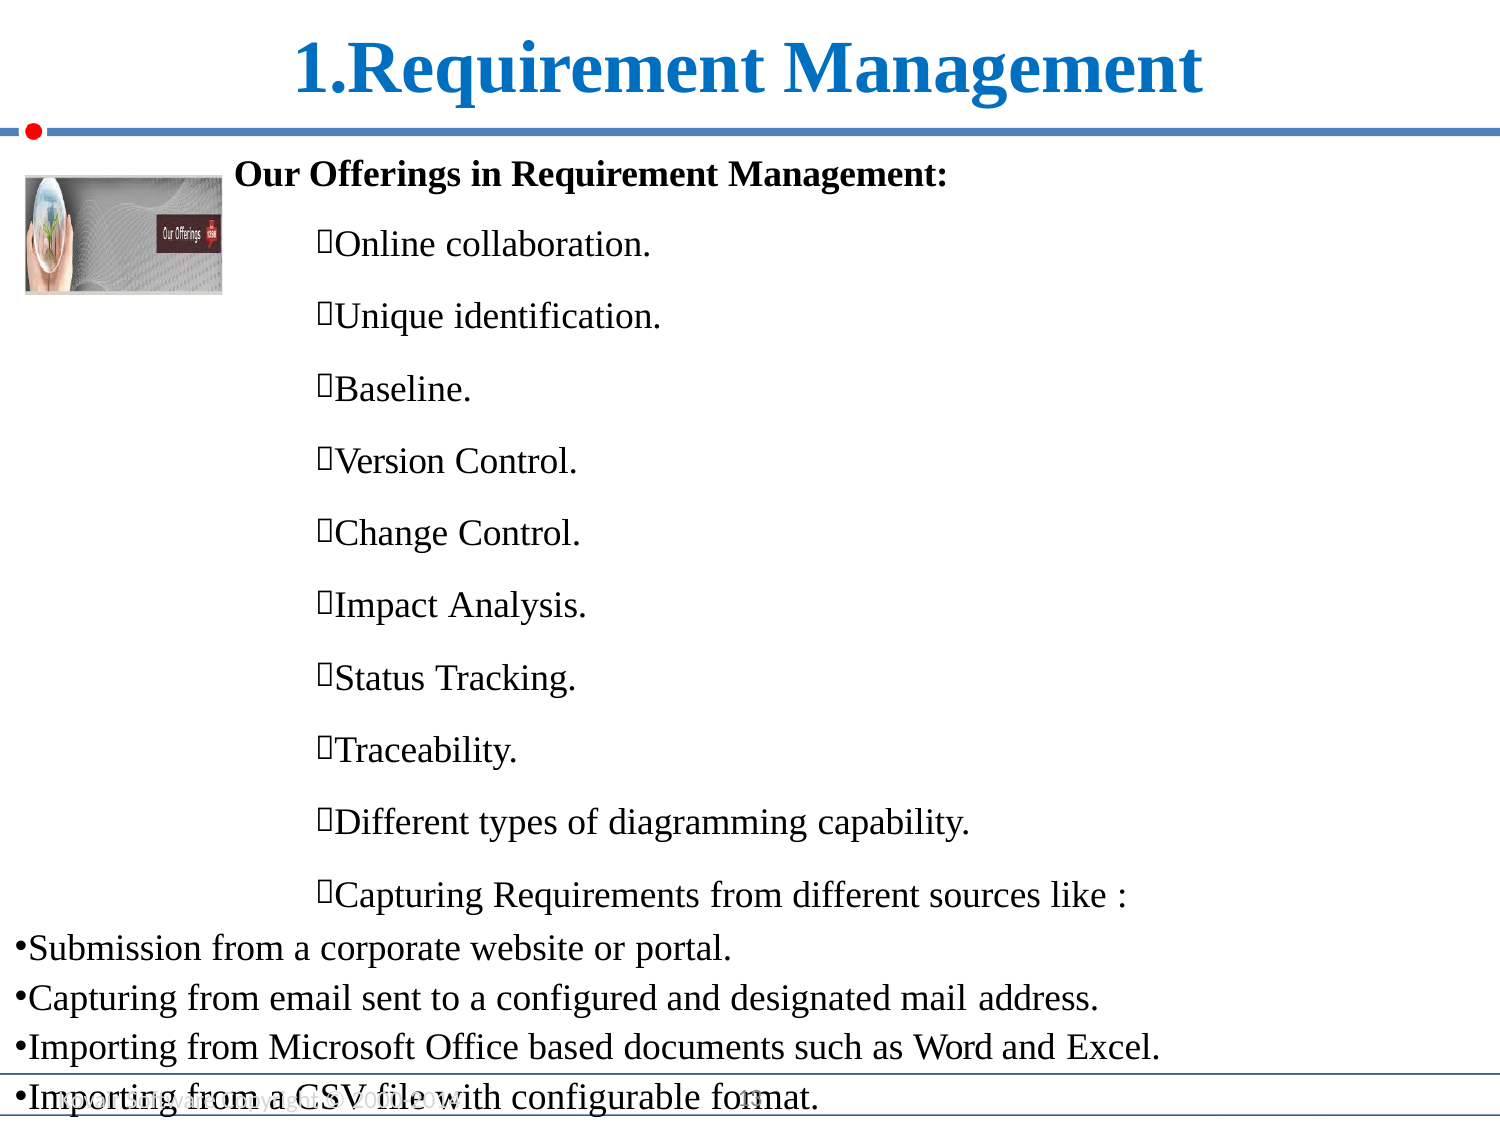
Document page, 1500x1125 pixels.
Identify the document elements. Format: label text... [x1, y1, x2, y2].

picture [18, 117, 48, 140]
text_box [24, 175, 223, 295]
footer Kovair Software Copyright © 2000-2014 [56, 1087, 469, 1125]
picture [1440, 1116, 1450, 1120]
title 1.Requirement Management [290, 15, 1209, 206]
text_box Our Offerings in Requirement Management: Online collaboration. Unique identification. Baseline. Version Control. Change Control. Impact Analysis. Status Tracking. Traceability. Different types of diagramming capability. Capturing Requirements from different sources like : Submission from a corporate website or portal. Capturing from email sent to a configured and designated mail address. Importing from Microsoft Office based documents such as Word and Excel. Importing from a CSV file with configurable format. Integrating with any third party Requirements Management tool through the Kovair Omnibus Integration Platform. Synchronizing with any document management tools such as SharePoint. [8, 140, 1440, 1125]
text_box 13 [735, 1085, 765, 1112]
